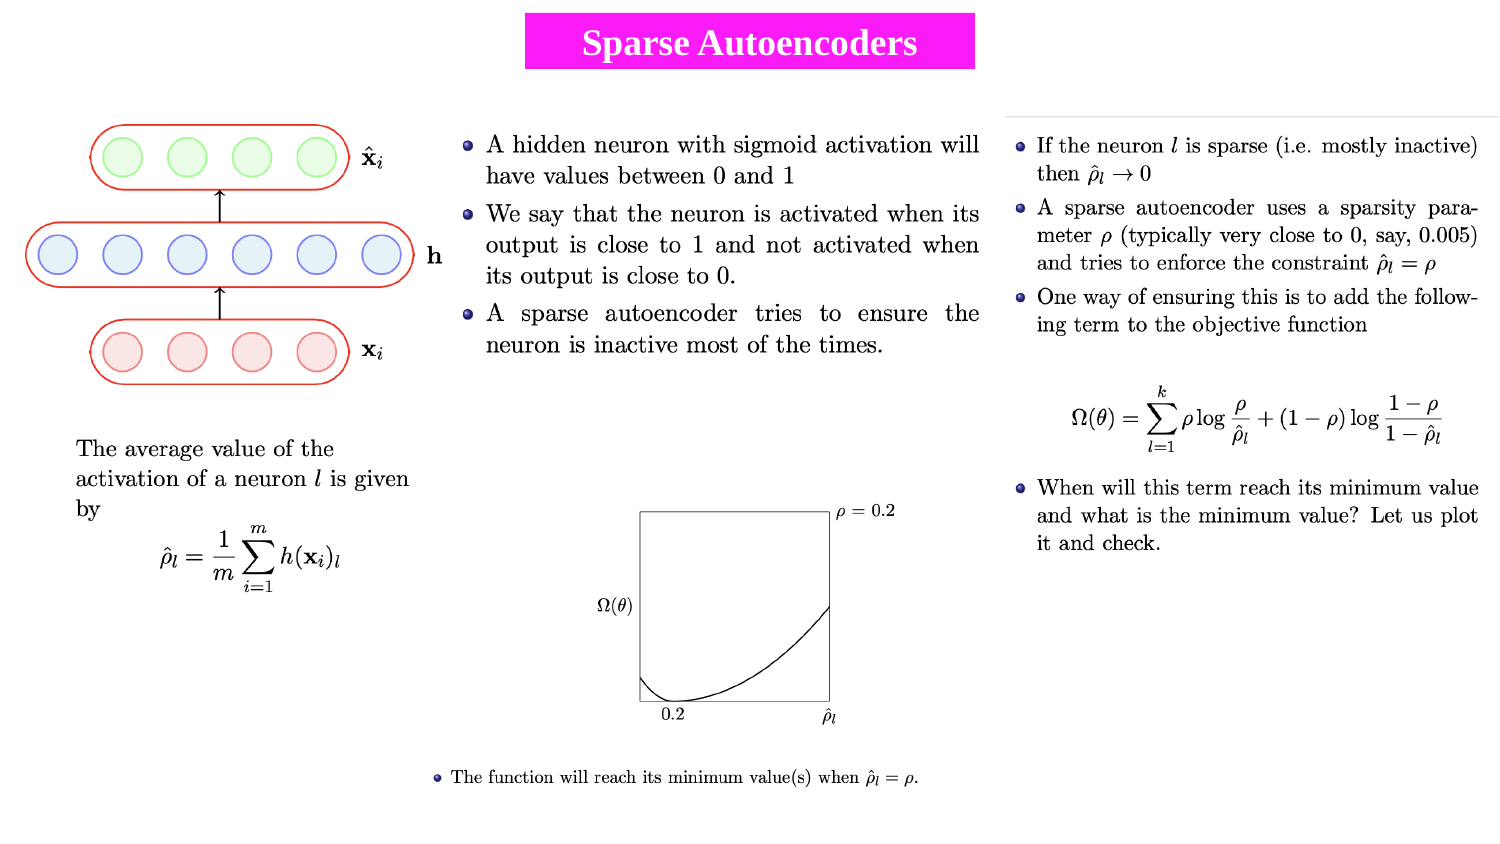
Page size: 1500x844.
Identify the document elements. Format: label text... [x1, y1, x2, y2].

picture [7, 116, 445, 399]
picture [40, 416, 926, 809]
picture [462, 116, 999, 400]
picture [1005, 116, 1499, 583]
text_box Sparse Autoencoders [525, 12, 975, 69]
